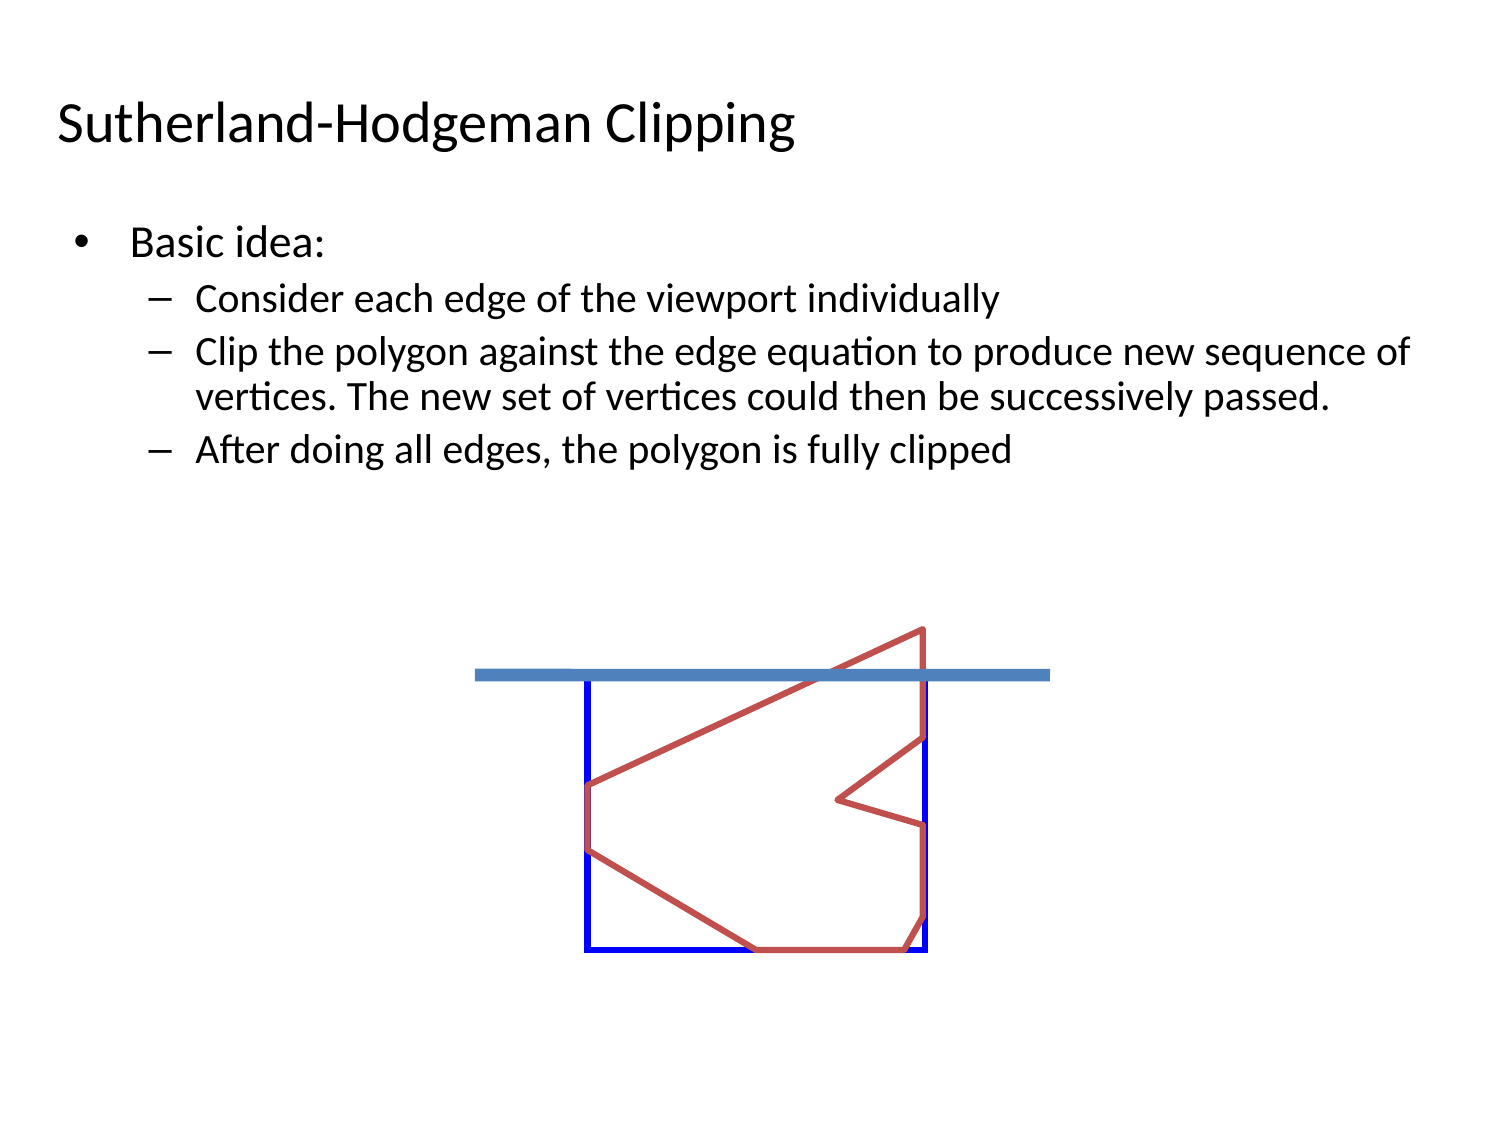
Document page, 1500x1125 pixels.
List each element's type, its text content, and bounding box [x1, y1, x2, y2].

text_box [587, 851, 754, 950]
text_box [587, 676, 923, 951]
list Basic idea: Consider each edge of the viewport individually Clip the polygon against the edge equation to produce new sequence of vertices. The new set of vertices could then be successively passed. After doing all edges, the polygon is fully clipped [58, 210, 1464, 497]
title Sutherland-Hodgeman Clipping [42, 50, 1256, 188]
text_box [839, 676, 925, 950]
text_box [824, 629, 923, 675]
text_box [587, 676, 820, 785]
